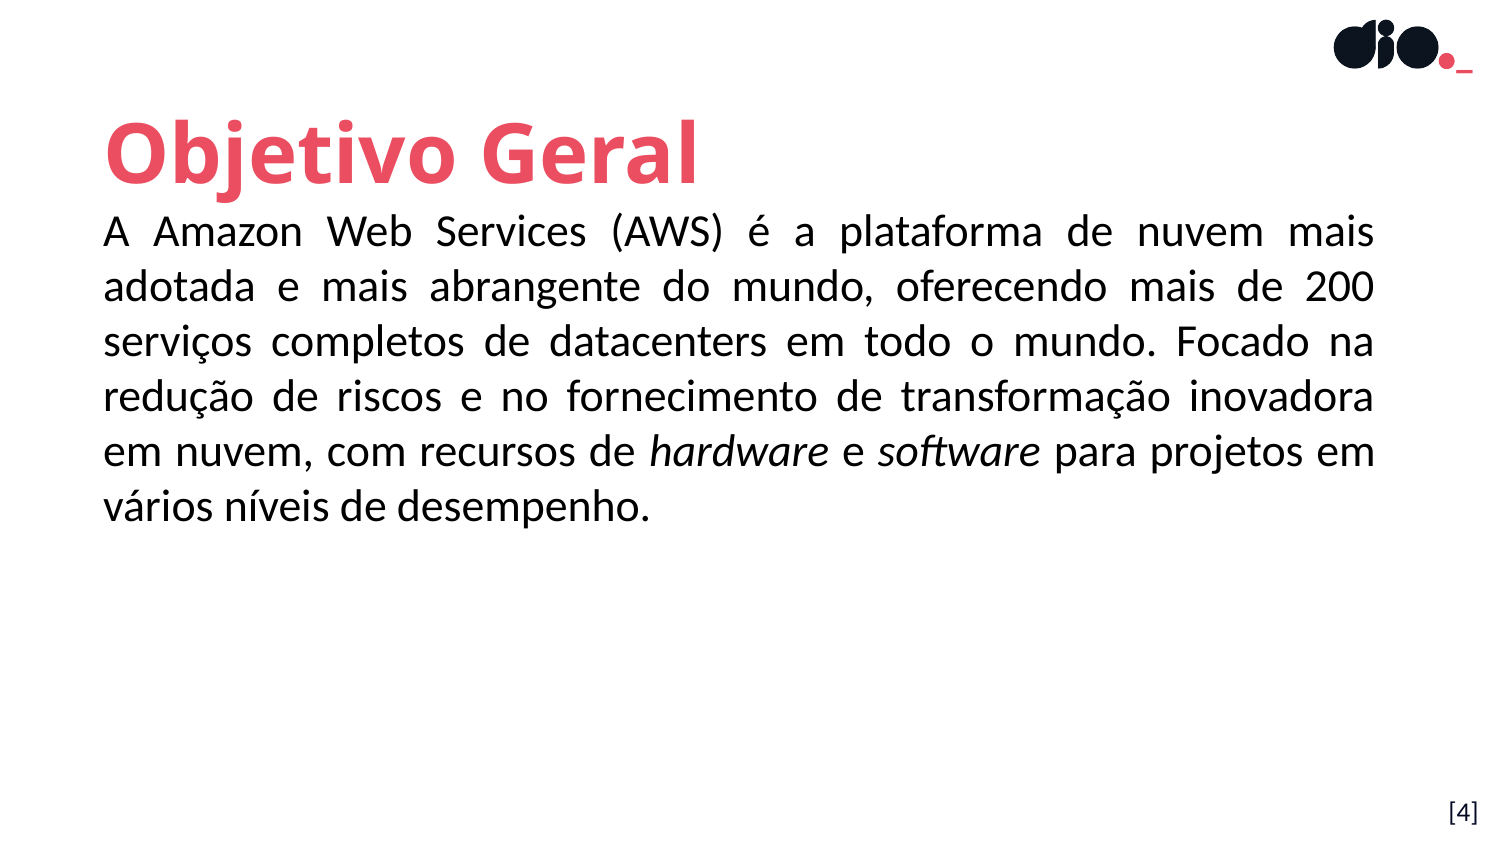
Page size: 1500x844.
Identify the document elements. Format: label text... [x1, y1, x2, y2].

picture [1333, 19, 1473, 74]
slide_number [4] [1403, 779, 1494, 844]
text_box A Amazon Web Services (AWS) é a plataforma de nuvem mais adotada e mais abrangente do mundo, oferecendo mais de 200 serviços completos de datacenters em todo o mundo. Focado na redução de riscos e no fornecimento de transformação inovadora em nuvem, com recursos de hardware e software para projetos em vários níveis de desempenho. [75, 112, 1391, 619]
text_box Objetivo Geral [88, 73, 1404, 213]
